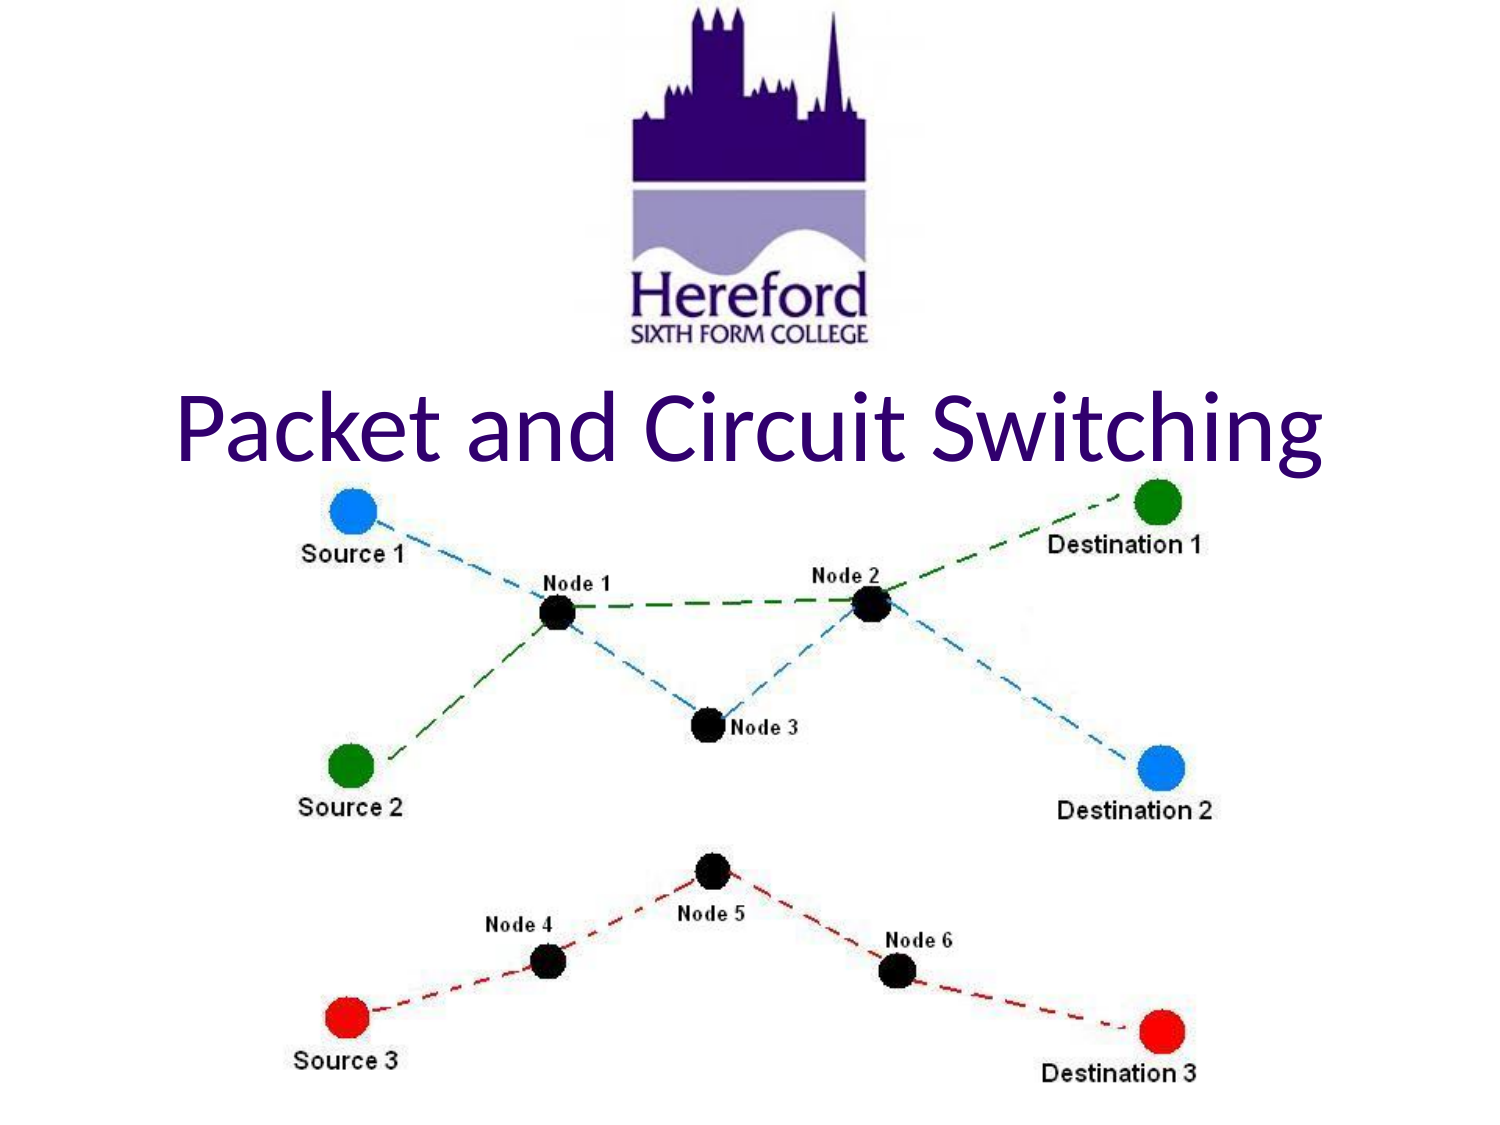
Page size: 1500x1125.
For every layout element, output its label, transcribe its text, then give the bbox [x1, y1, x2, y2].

picture [270, 444, 1230, 1109]
text_box Packet and Circuit Switching [112, 338, 1388, 504]
picture [574, 0, 926, 338]
